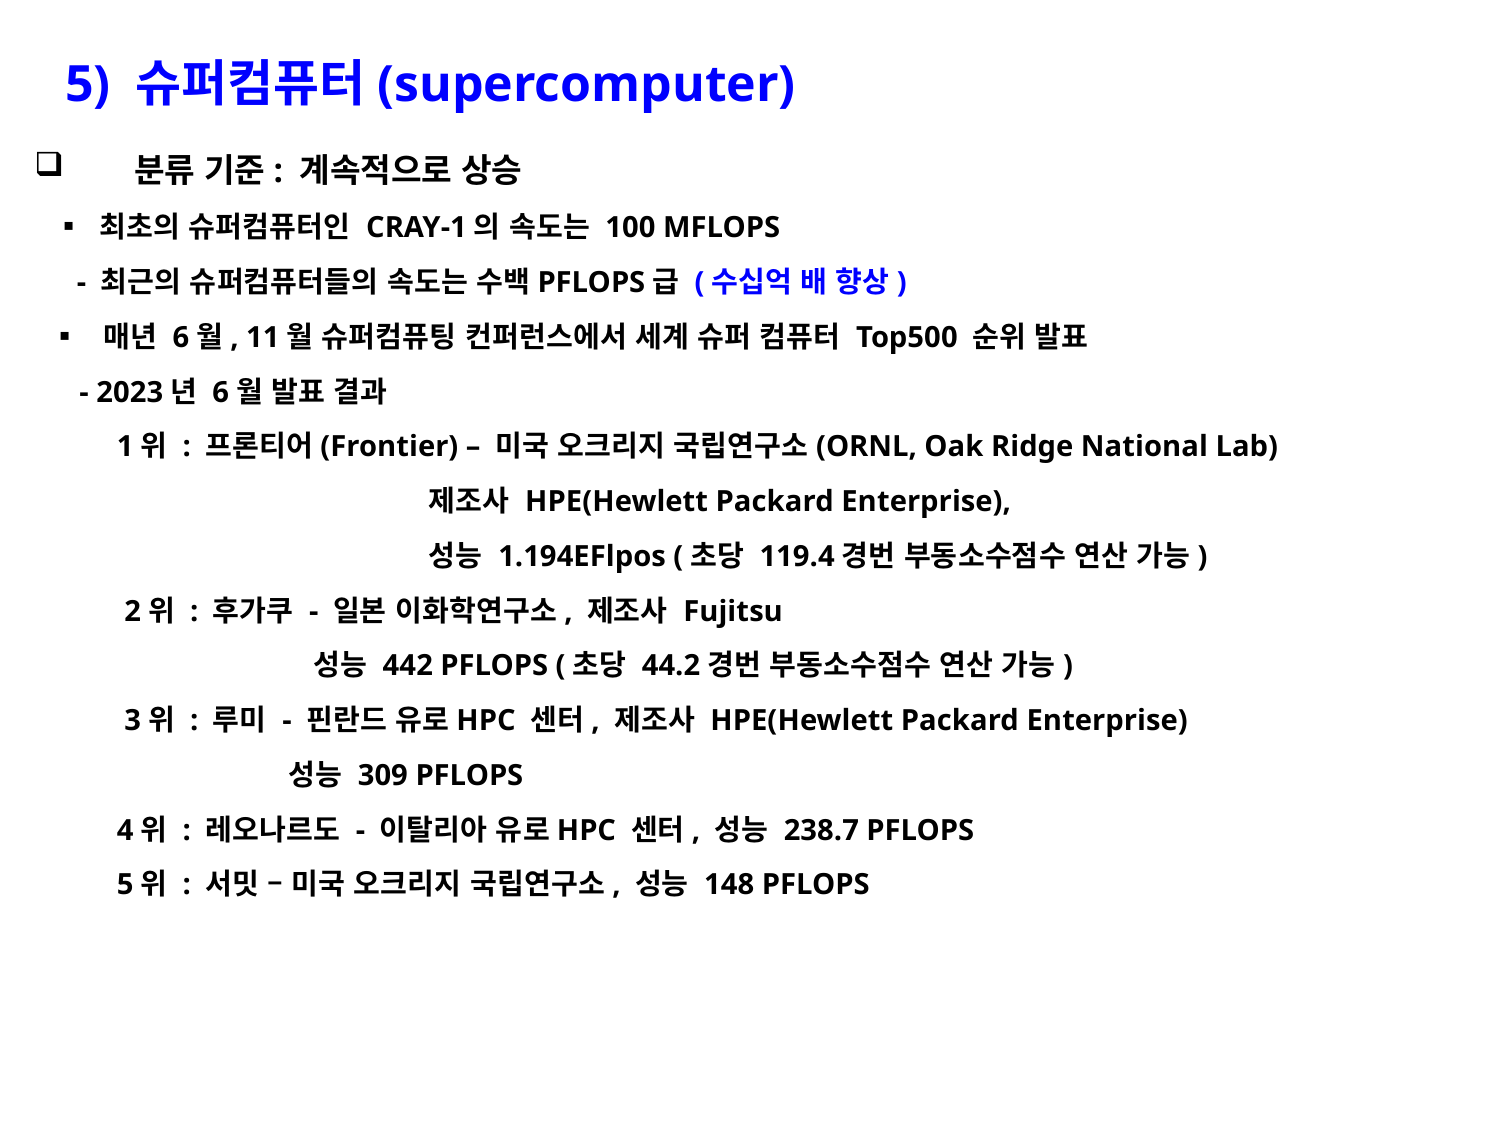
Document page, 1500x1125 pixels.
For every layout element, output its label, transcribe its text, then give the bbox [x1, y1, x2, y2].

list 분류 기준: 계속적으로 상승 ▪ 최초의 슈퍼컴퓨터인 CRAY-1의 속도는 100 MFLOPS - 최근의 슈퍼컴퓨터들의 속도는 수백PFLOPS급 (수십억 배 향상) ▪ 매년 6월, 11월 슈퍼컴퓨팅 컨퍼런스에서 세계 슈퍼 컴퓨터 Top500 순위 발표 - 2023년 6월 발표 결과 1위 : 프론티어(Frontier) – 미국 오크리지 국립연구소(ORNL, Oak Ridge National Lab) 제조사 HPE(Hewlett Packard Enterprise), 성능 1.194EFlpos (초당 119.4경번 부동소수점수 연산 가능) 2위 : 후가쿠 - 일본 이화학연구소, 제조사 Fujitsu 성능 442 PFLOPS (초당 44.2경번 부동소수점수 연산 가능) 3위 : 루미 - 핀란드 유로HPC 센터, 제조사 HPE(Hewlett Packard Enterprise) 성능 309 PFLOPS 4위 : 레오나르도 - 이탈리아 유로HPC 센터, 성능 238.7 PFLOPS 5위 : 서밋 – 미국 오크리지 국립연구소, 성능 148 PFLOPS [19, 125, 1483, 1087]
title 5) 슈퍼컴퓨터(supercomputer) [50, 37, 1450, 125]
